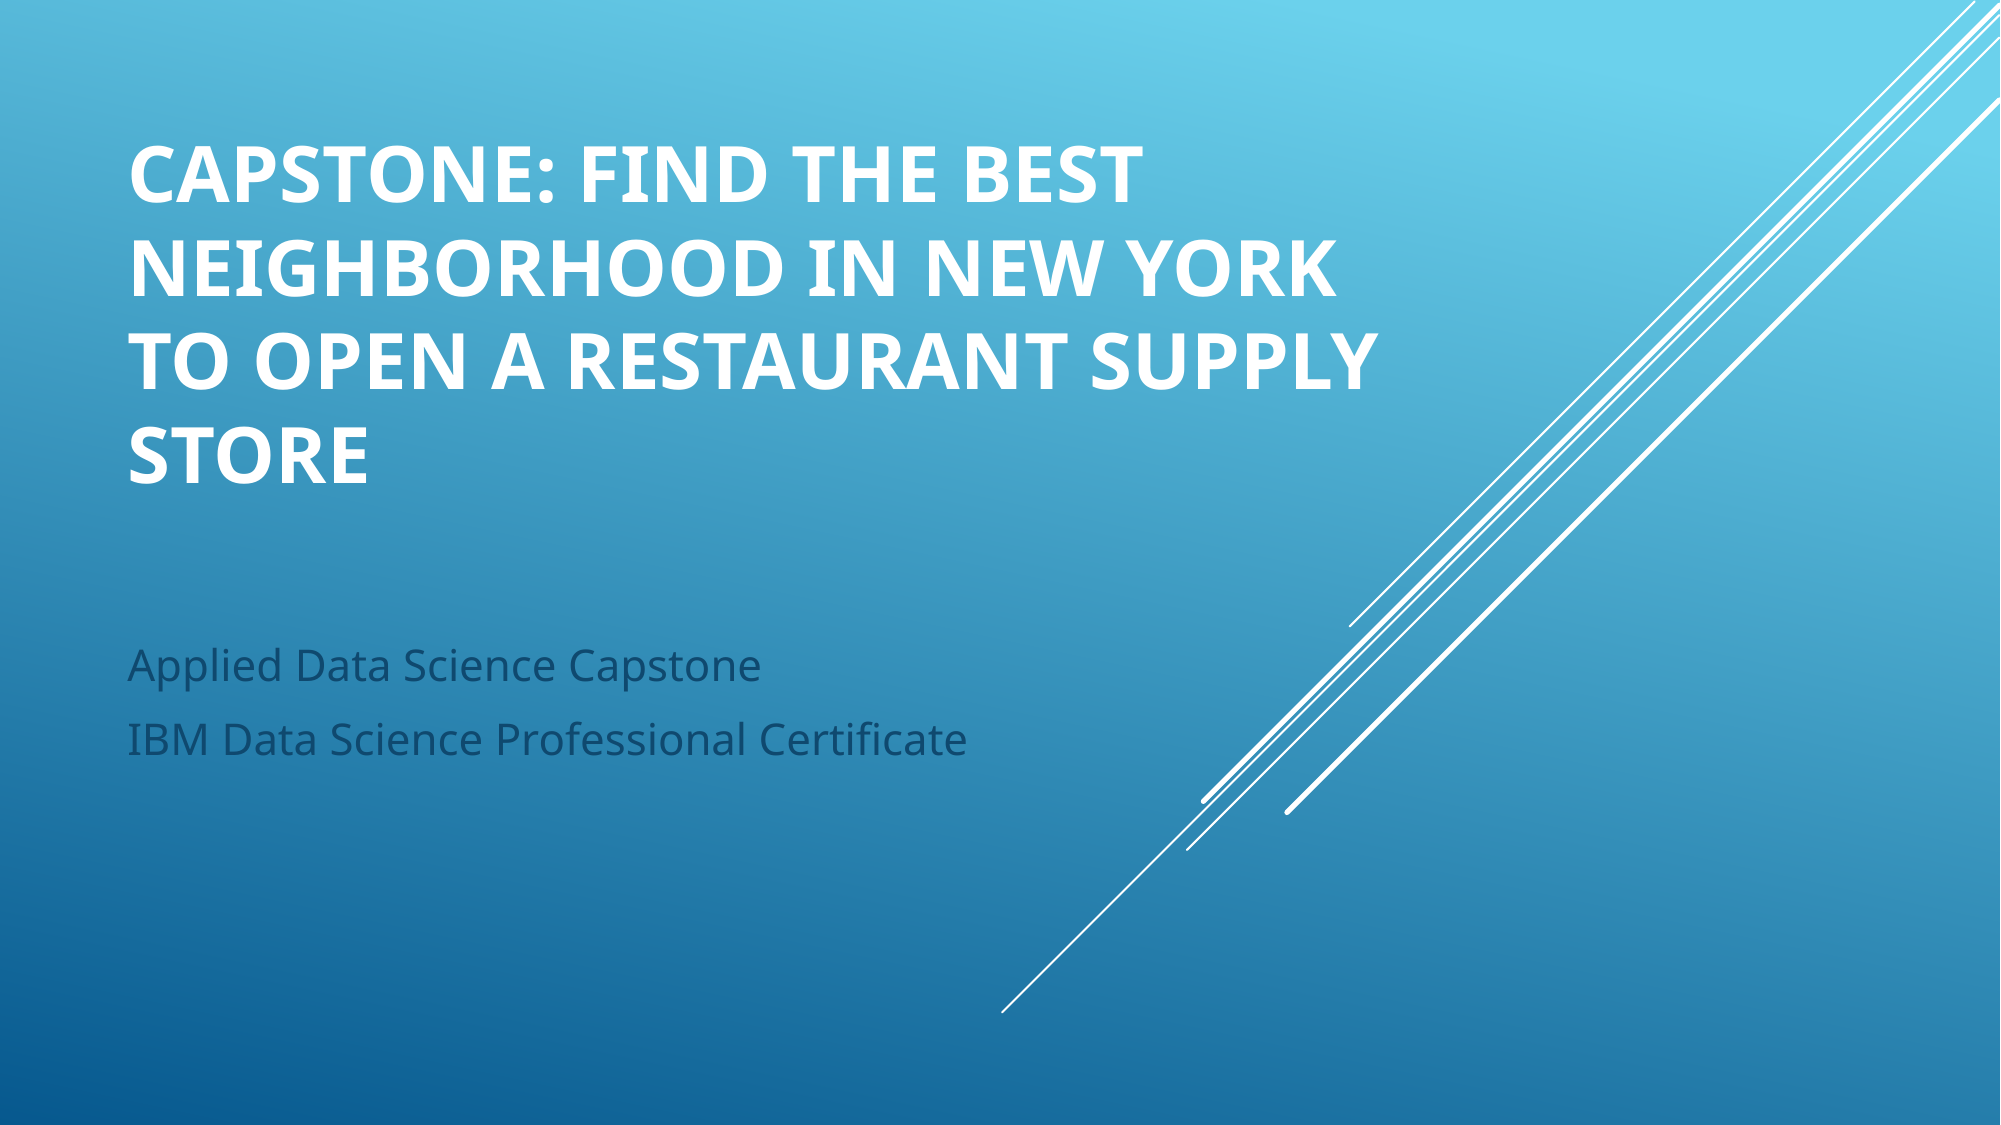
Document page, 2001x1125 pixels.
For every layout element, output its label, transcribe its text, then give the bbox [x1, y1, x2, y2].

title Capstone: Find the best neighborhood in New York to open a Restaurant Supply Store [112, 112, 1425, 600]
subtitle Applied Data Science Capstone IBM Data Science Professional Certificate [112, 630, 1163, 950]
